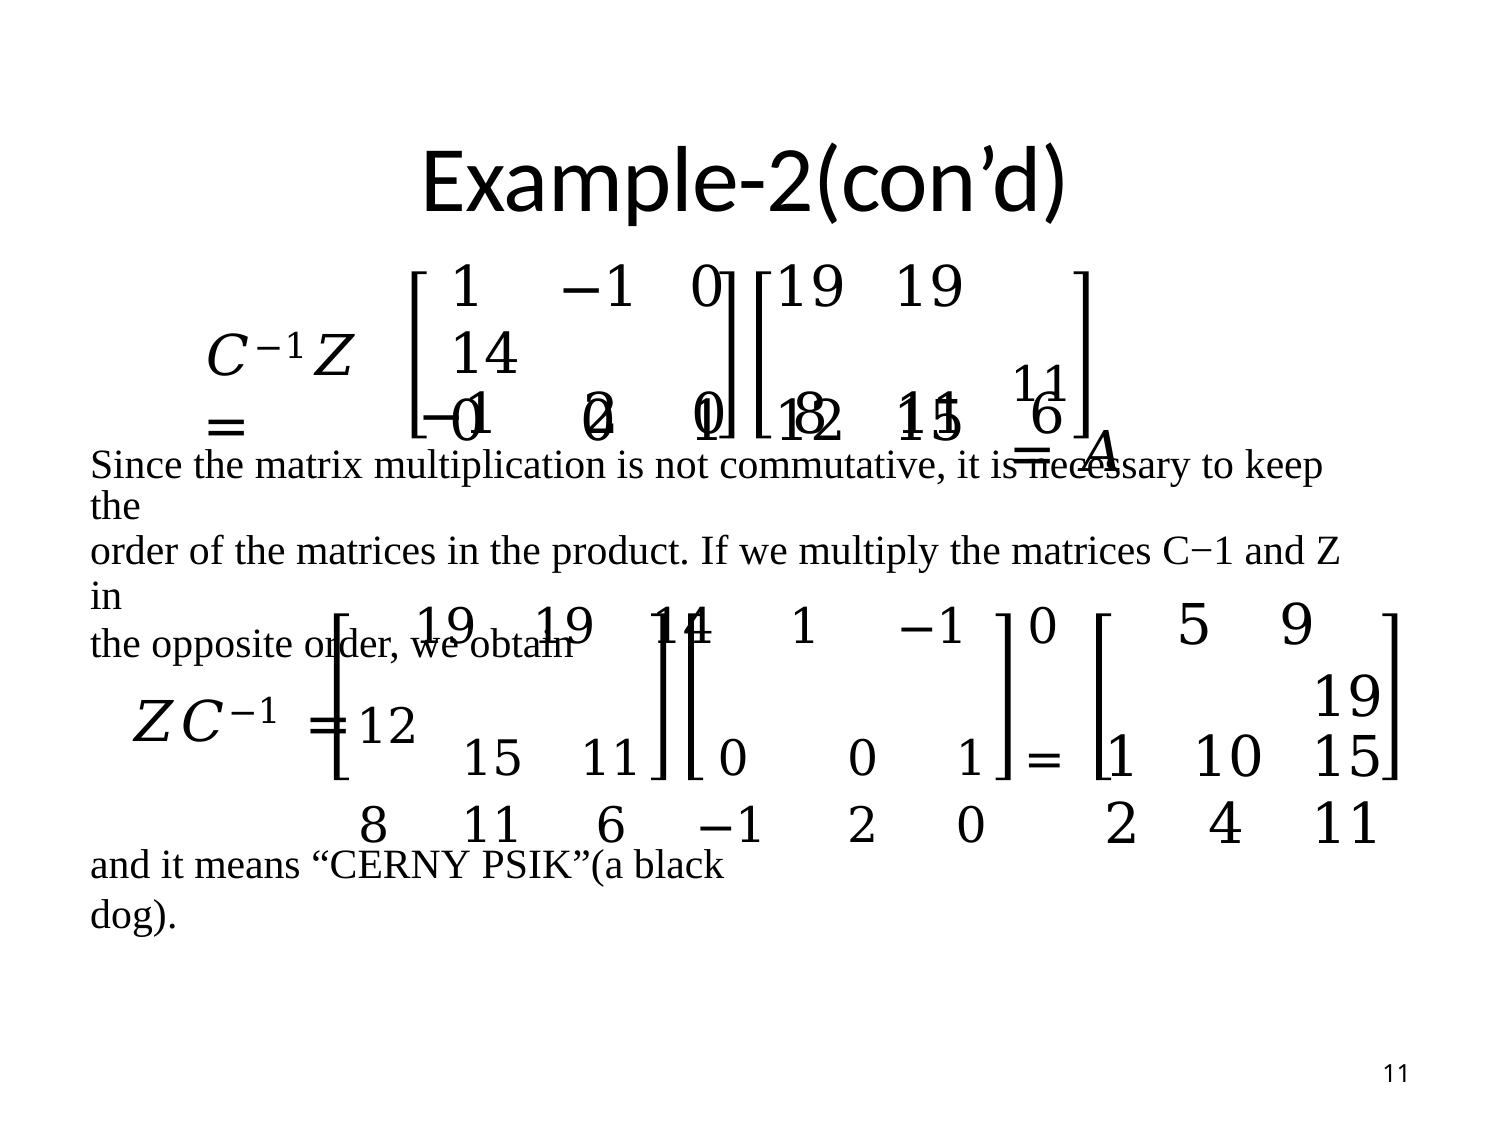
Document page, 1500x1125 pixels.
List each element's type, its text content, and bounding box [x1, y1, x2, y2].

slide_number 11 [1376, 1055, 1417, 1125]
text_box [333, 613, 347, 654]
text_box 𝐶−1𝑍 = [198, 312, 397, 381]
text_box [1384, 613, 1398, 781]
text_box 𝑍𝐶−1 = 12 [122, 654, 347, 831]
text_box [411, 271, 427, 381]
text_box 1 −1 0 19 19 14 0 0 1 12 15 [447, 249, 1075, 381]
text_box and it means “CERNY PSIK”(a black dog). [87, 834, 822, 937]
text_box 19 19 14 1 −1 0 5 9 19 15 11 0 0 1 = 1 10 15 8 11 6 −1 2 0 2 4 11 [347, 592, 1384, 861]
title Example-2(con’d) [418, 115, 1082, 306]
text_box [1075, 271, 1089, 312]
text_box −1 2 0 8 11 6 Since the matrix multiplication is not commutative, it is necessary to keep the order of the matrices in the product. If we multiply the matrices C−1 and Z in the opposite order, we obtain [87, 381, 1384, 666]
text_box 11 = 𝐴 [1008, 312, 1206, 381]
